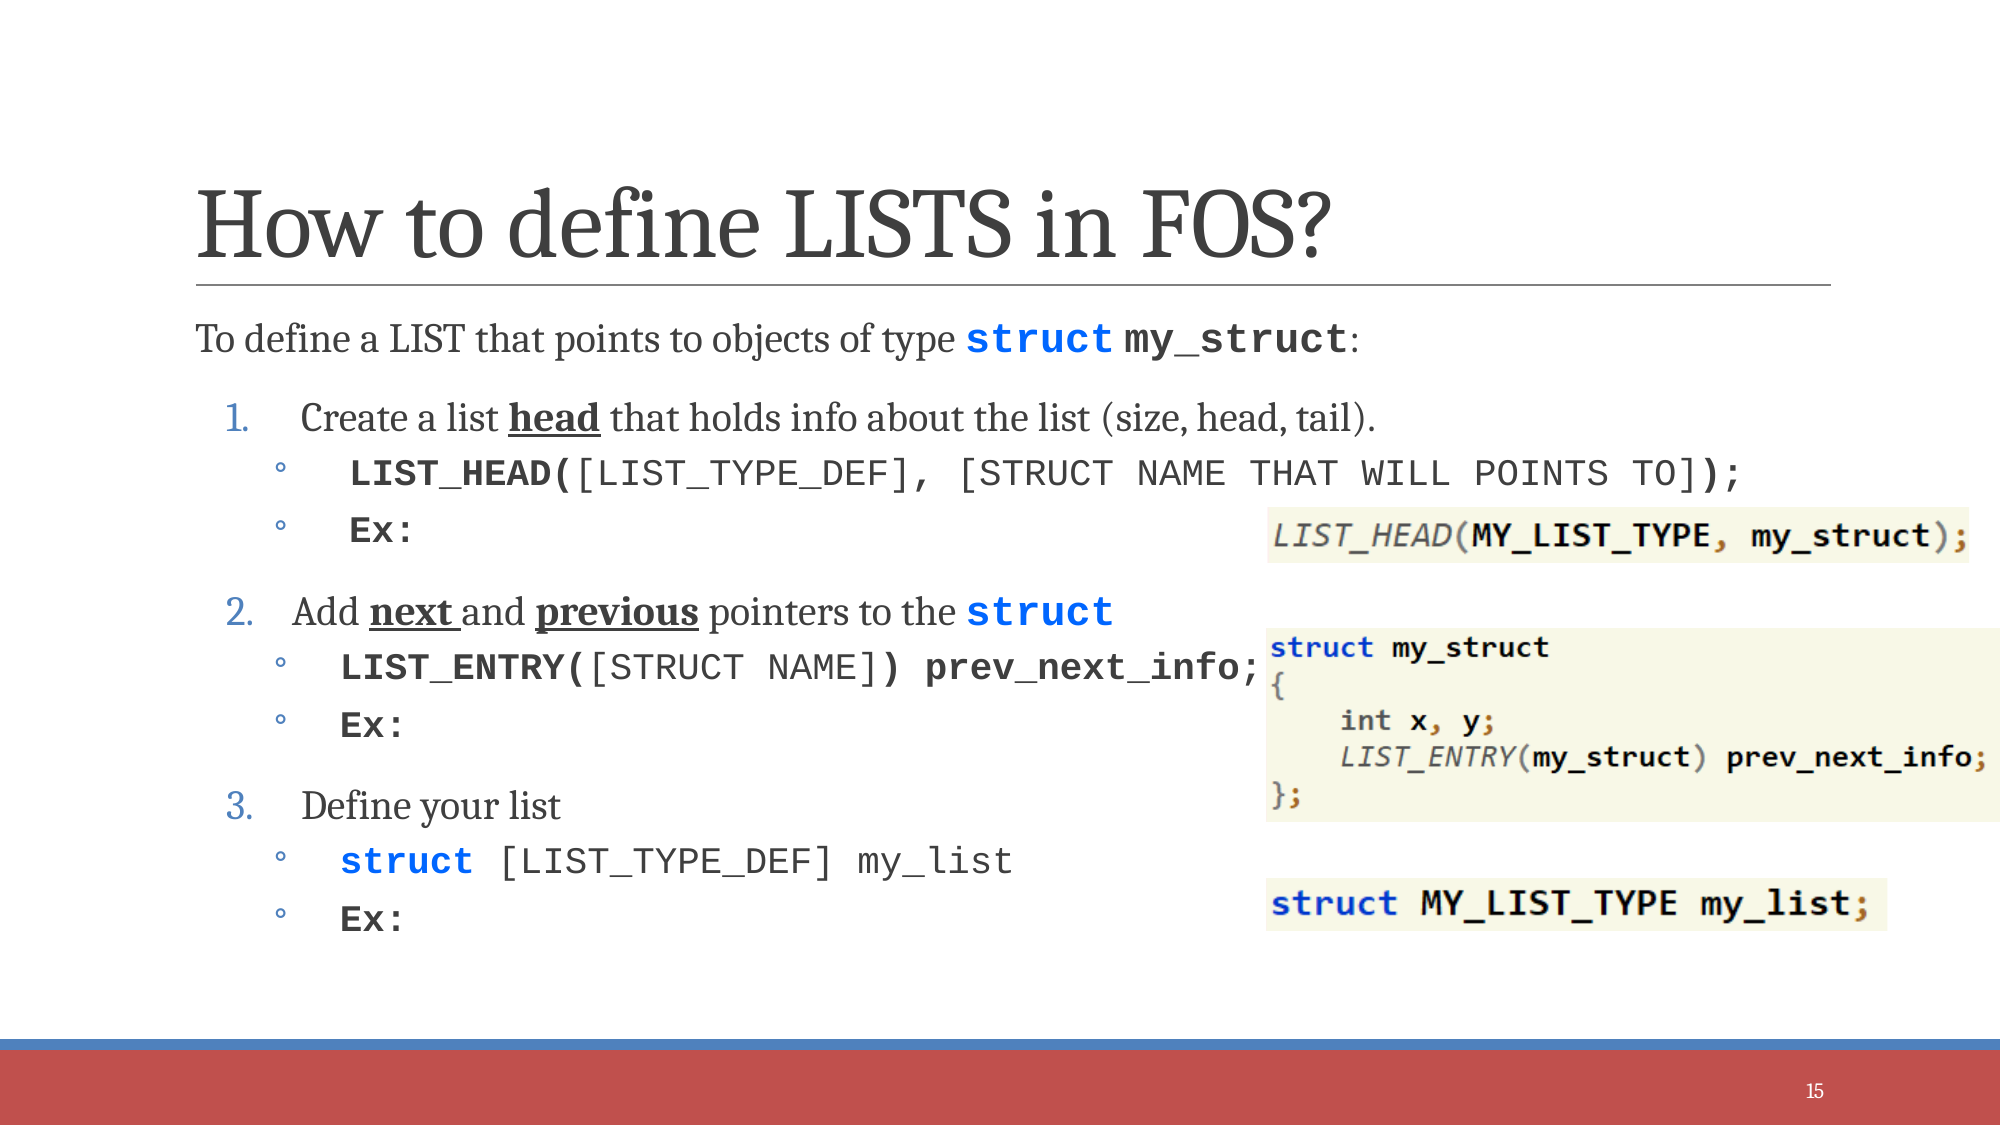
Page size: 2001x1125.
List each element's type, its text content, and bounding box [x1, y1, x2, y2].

picture [1265, 628, 2000, 822]
picture [1265, 506, 1970, 563]
title How to define LISTS in FOS? [180, 47, 1830, 285]
picture [1265, 878, 1888, 931]
slide_number ‹#› [1624, 1059, 1840, 1120]
list To define a LIST that points to objects of type struct my_struct: Create a list head that holds info about the list (size, head, tail). LIST_HEAD([LIST_TYPE_DEF], [STRUCT NAME THAT WILL POINTS TO]); Ex: Add next and previous pointers to the struct LIST_ENTRY([STRUCT NAME]) prev_next_info; Ex: Define your list struct [LIST_TYPE_DEF] my_list Ex: [180, 302, 1830, 1041]
